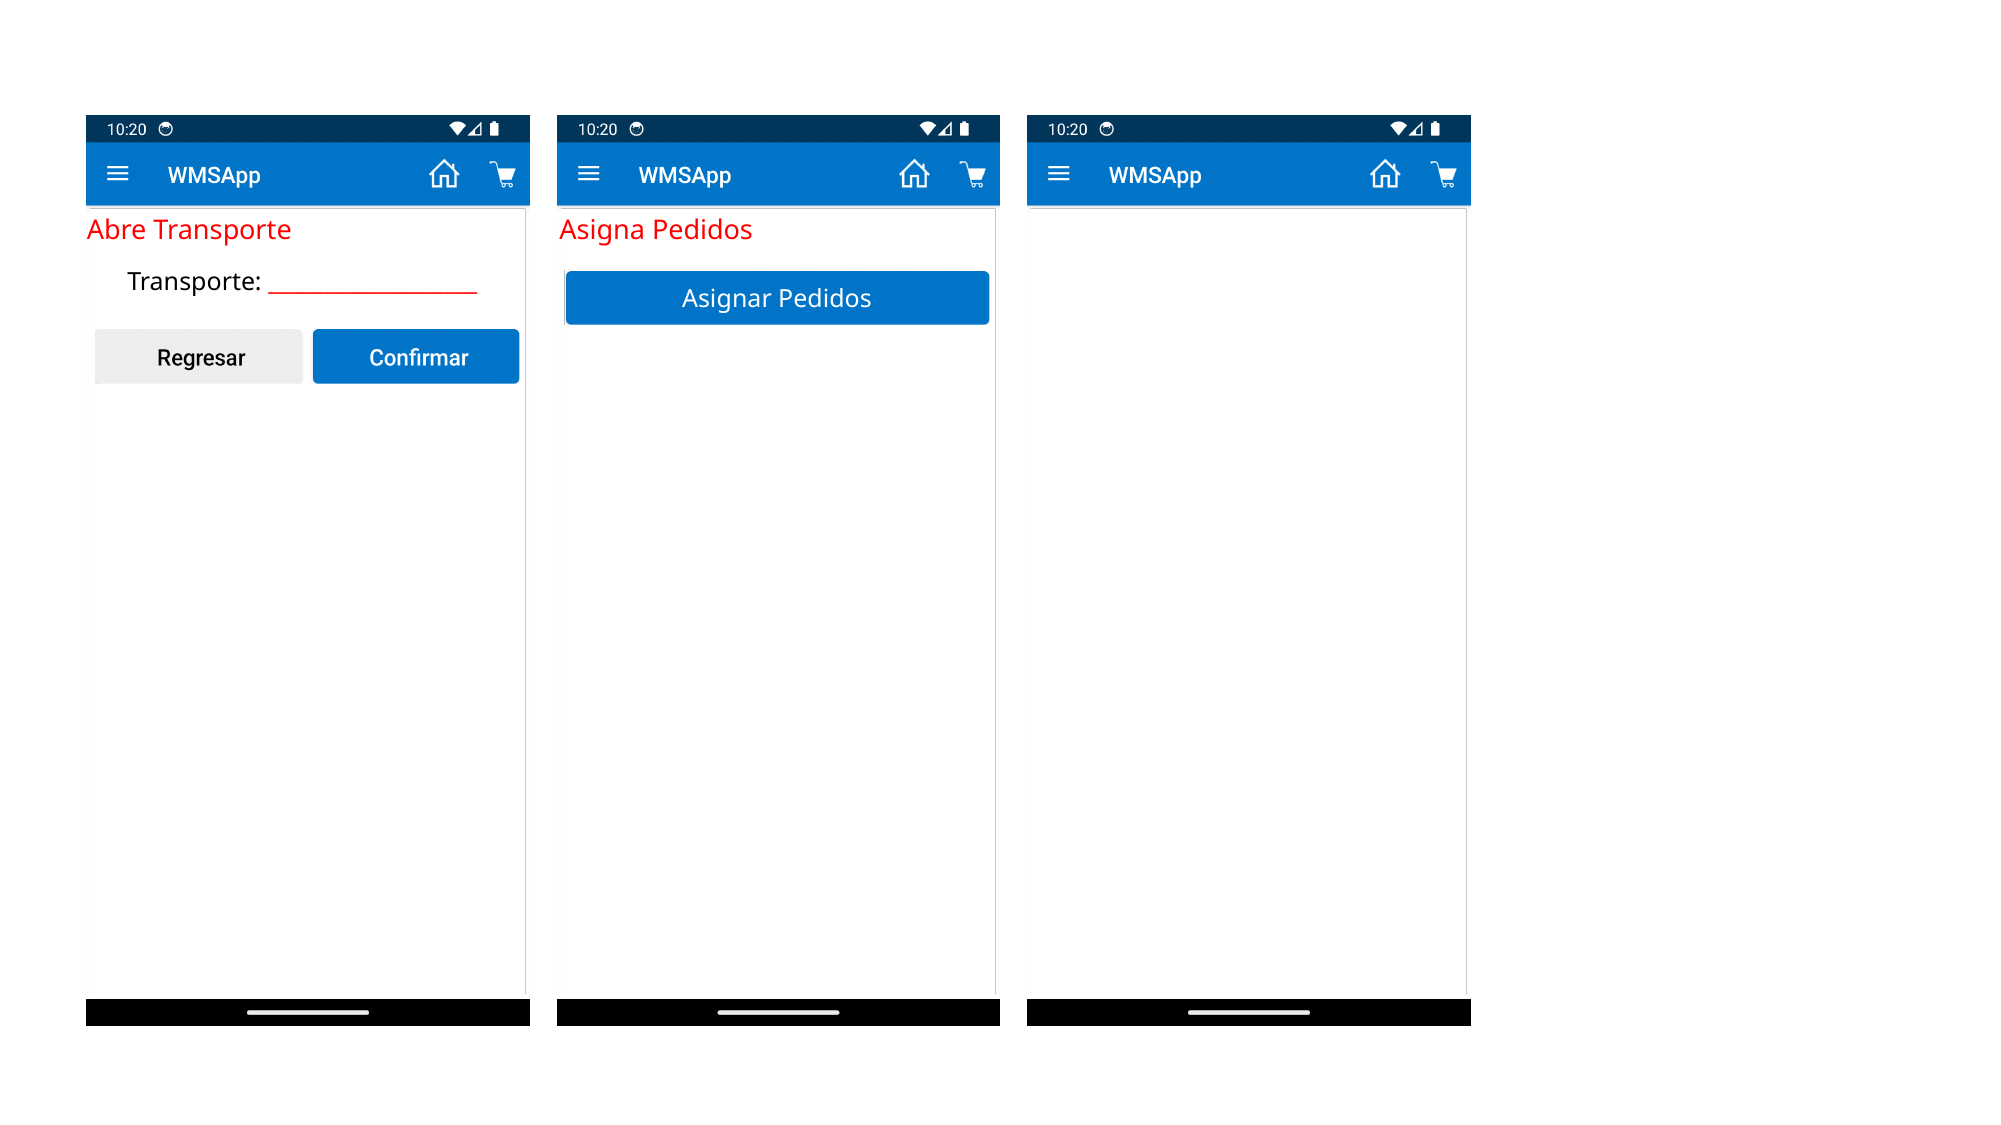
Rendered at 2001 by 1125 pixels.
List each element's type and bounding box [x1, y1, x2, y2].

text_box [80, 114, 531, 1027]
text_box [550, 114, 1001, 1027]
picture [1026, 114, 1471, 1027]
